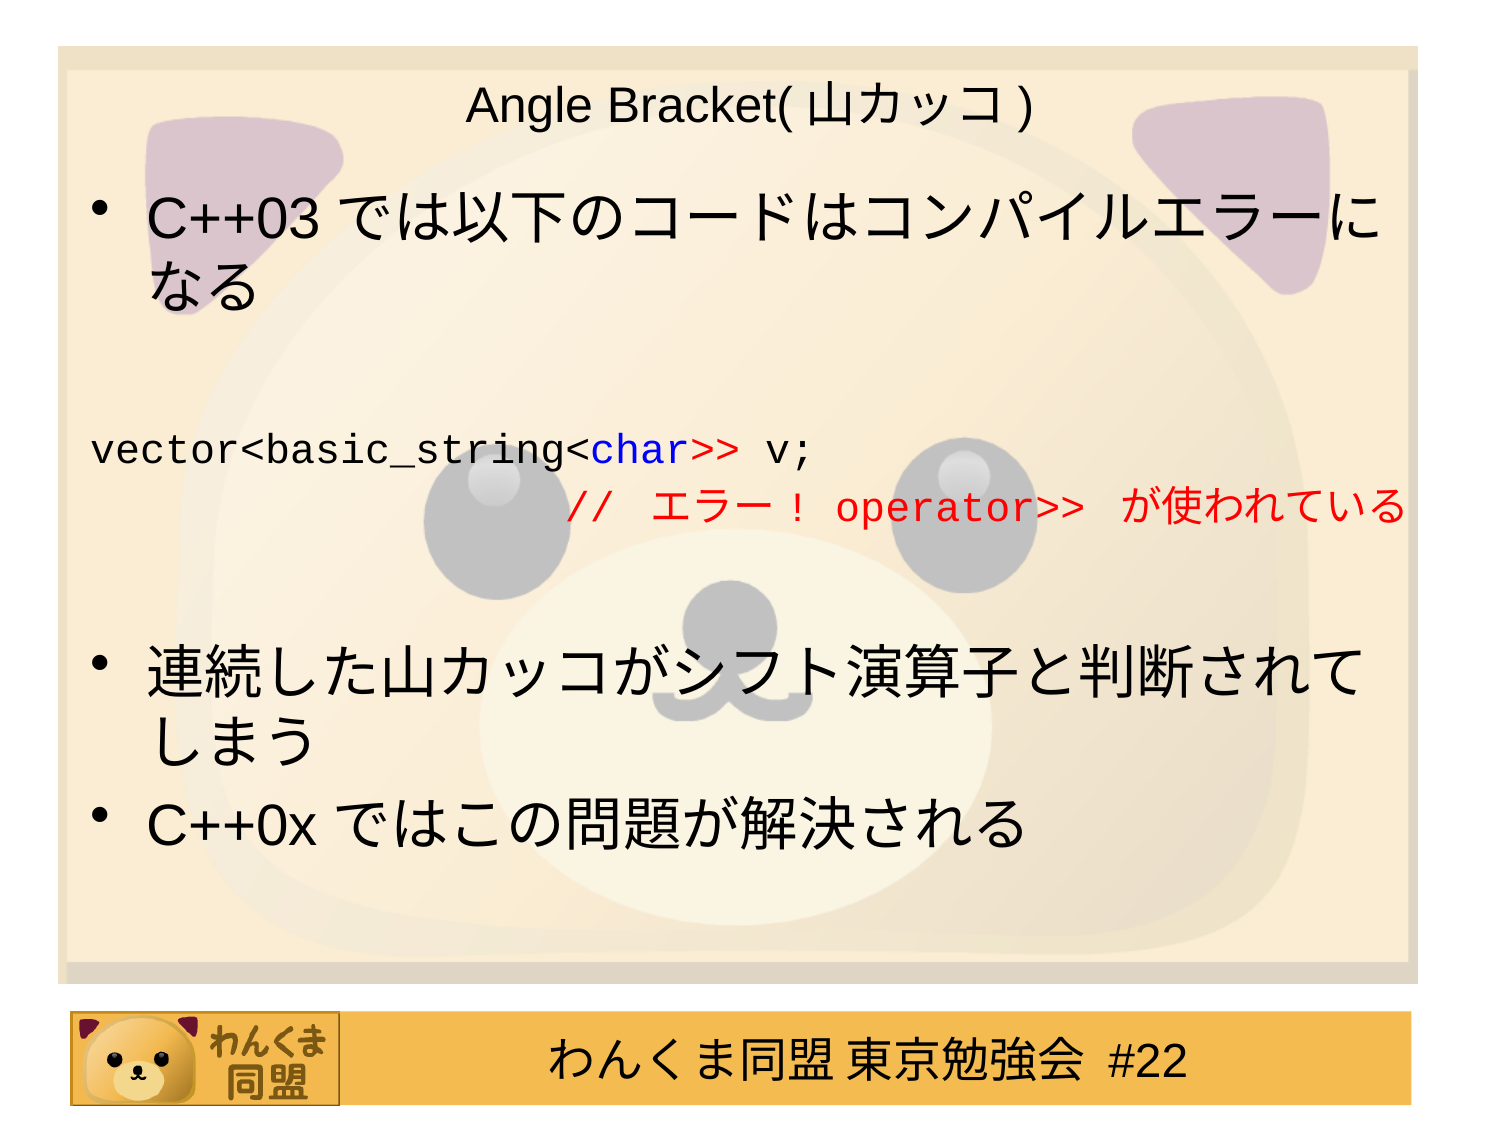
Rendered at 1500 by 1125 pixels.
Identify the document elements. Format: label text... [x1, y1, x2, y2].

list C++03では以下のコードはコンパイルエラーになる vector<basic_string<char>> v; // エラー! operator>> が使われている 連続した山カッコがシフト演算子と判断されてしまう C++0xではこの問題が解決される [74, 172, 1426, 1006]
title Angle Bracket(山カッコ) [74, 44, 1426, 162]
picture [58, 46, 1418, 984]
picture [70, 1011, 340, 1106]
